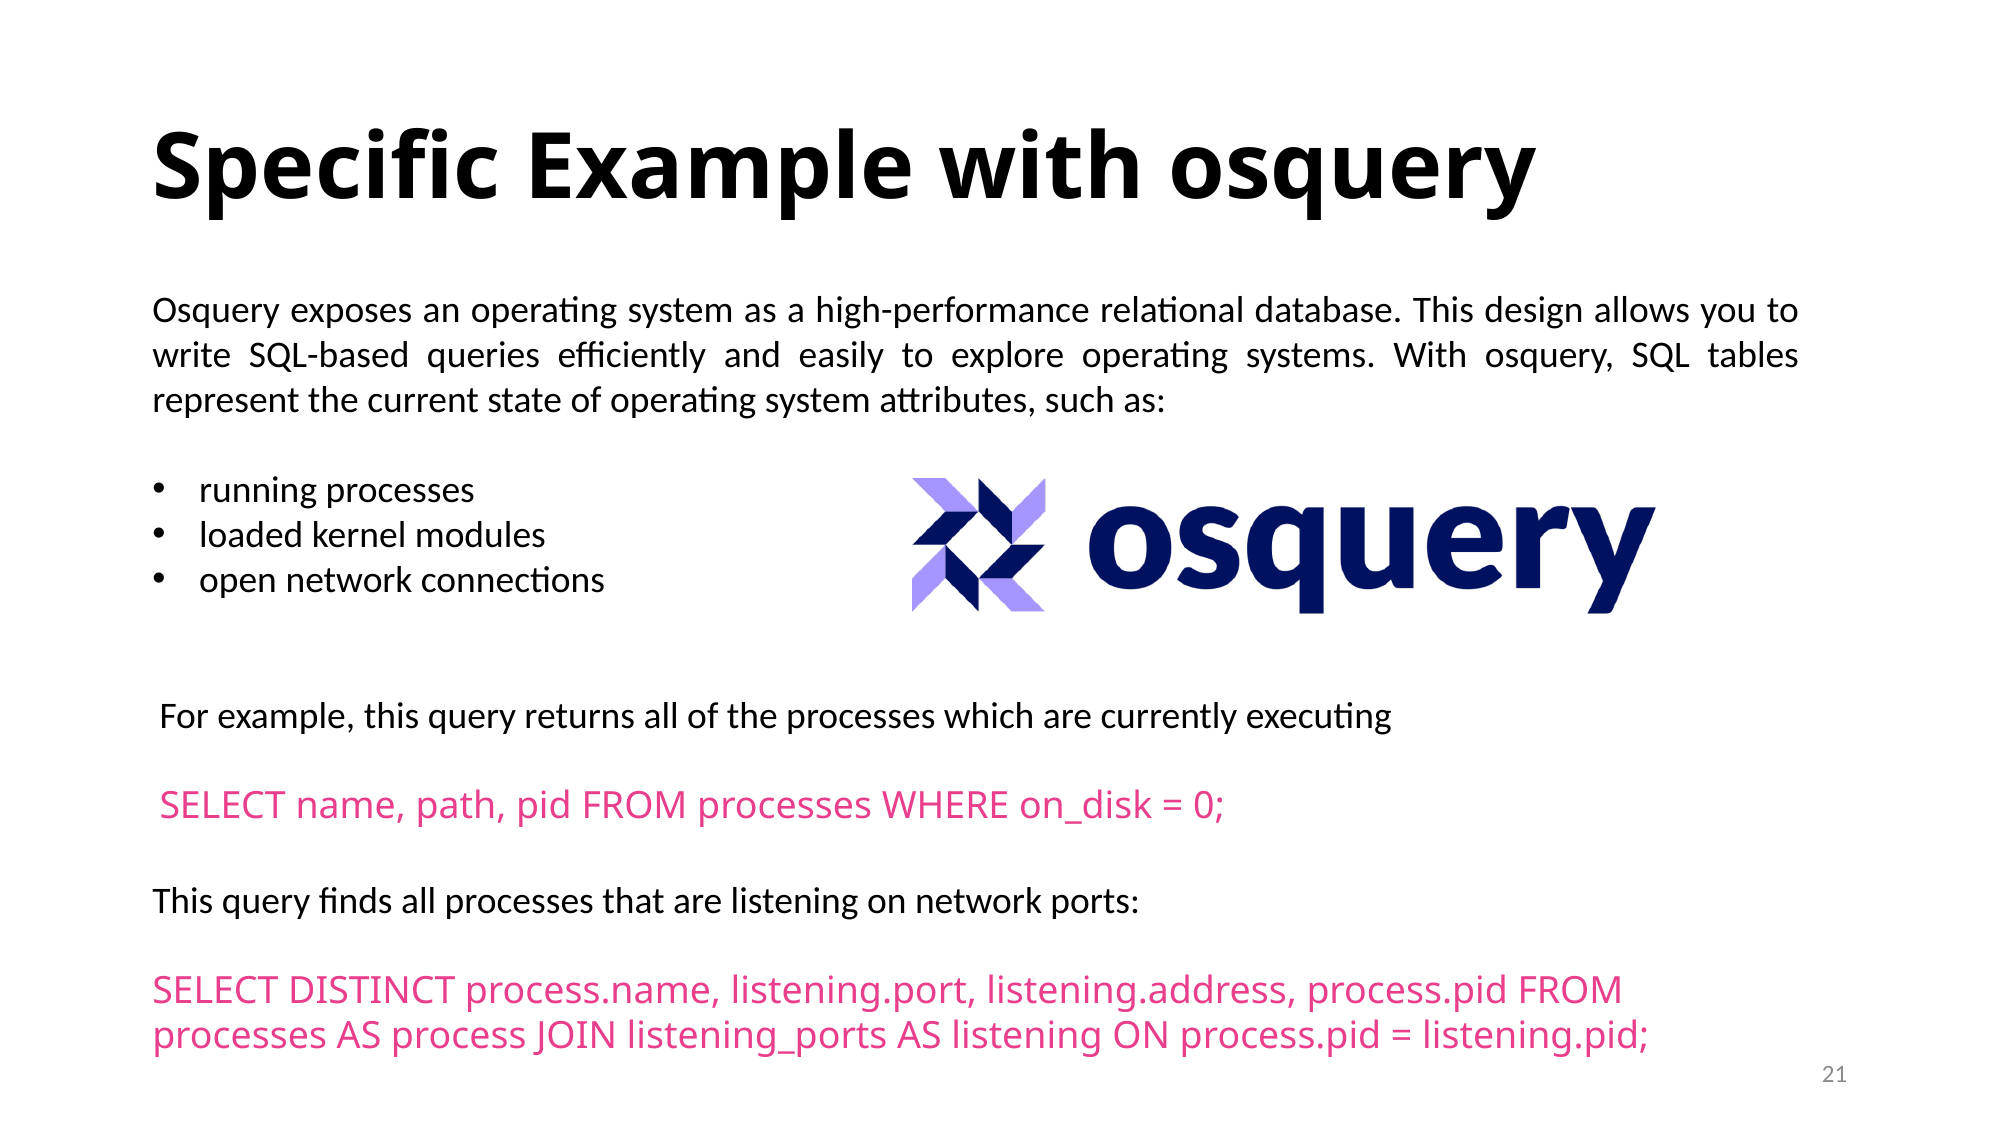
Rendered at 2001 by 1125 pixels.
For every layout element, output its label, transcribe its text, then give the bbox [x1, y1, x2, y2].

title Specific Example with osquery [137, 59, 1863, 278]
text_box For example, this query returns all of the processes which are currently executing SELECT name, path, pid FROM processes WHERE on_disk = 0; [144, 683, 1409, 834]
text_box This query finds all processes that are listening on network ports: SELECT DISTINCT process.name, listening.port, listening.address, process.pid FROM processes AS process JOIN listening_ports AS listening ON process.pid = listening.pid; [137, 868, 1795, 1063]
slide_number 21 [1412, 1042, 1863, 1103]
text_box Osquery exposes an operating system as a high-performance relational database. This design allows you to write SQL-based queries efficiently and easily to explore operating systems. With osquery, SQL tables represent the current state of operating system attributes, such as: running processes loaded kernel modules open network connections [137, 277, 1816, 742]
picture [912, 478, 1657, 614]
